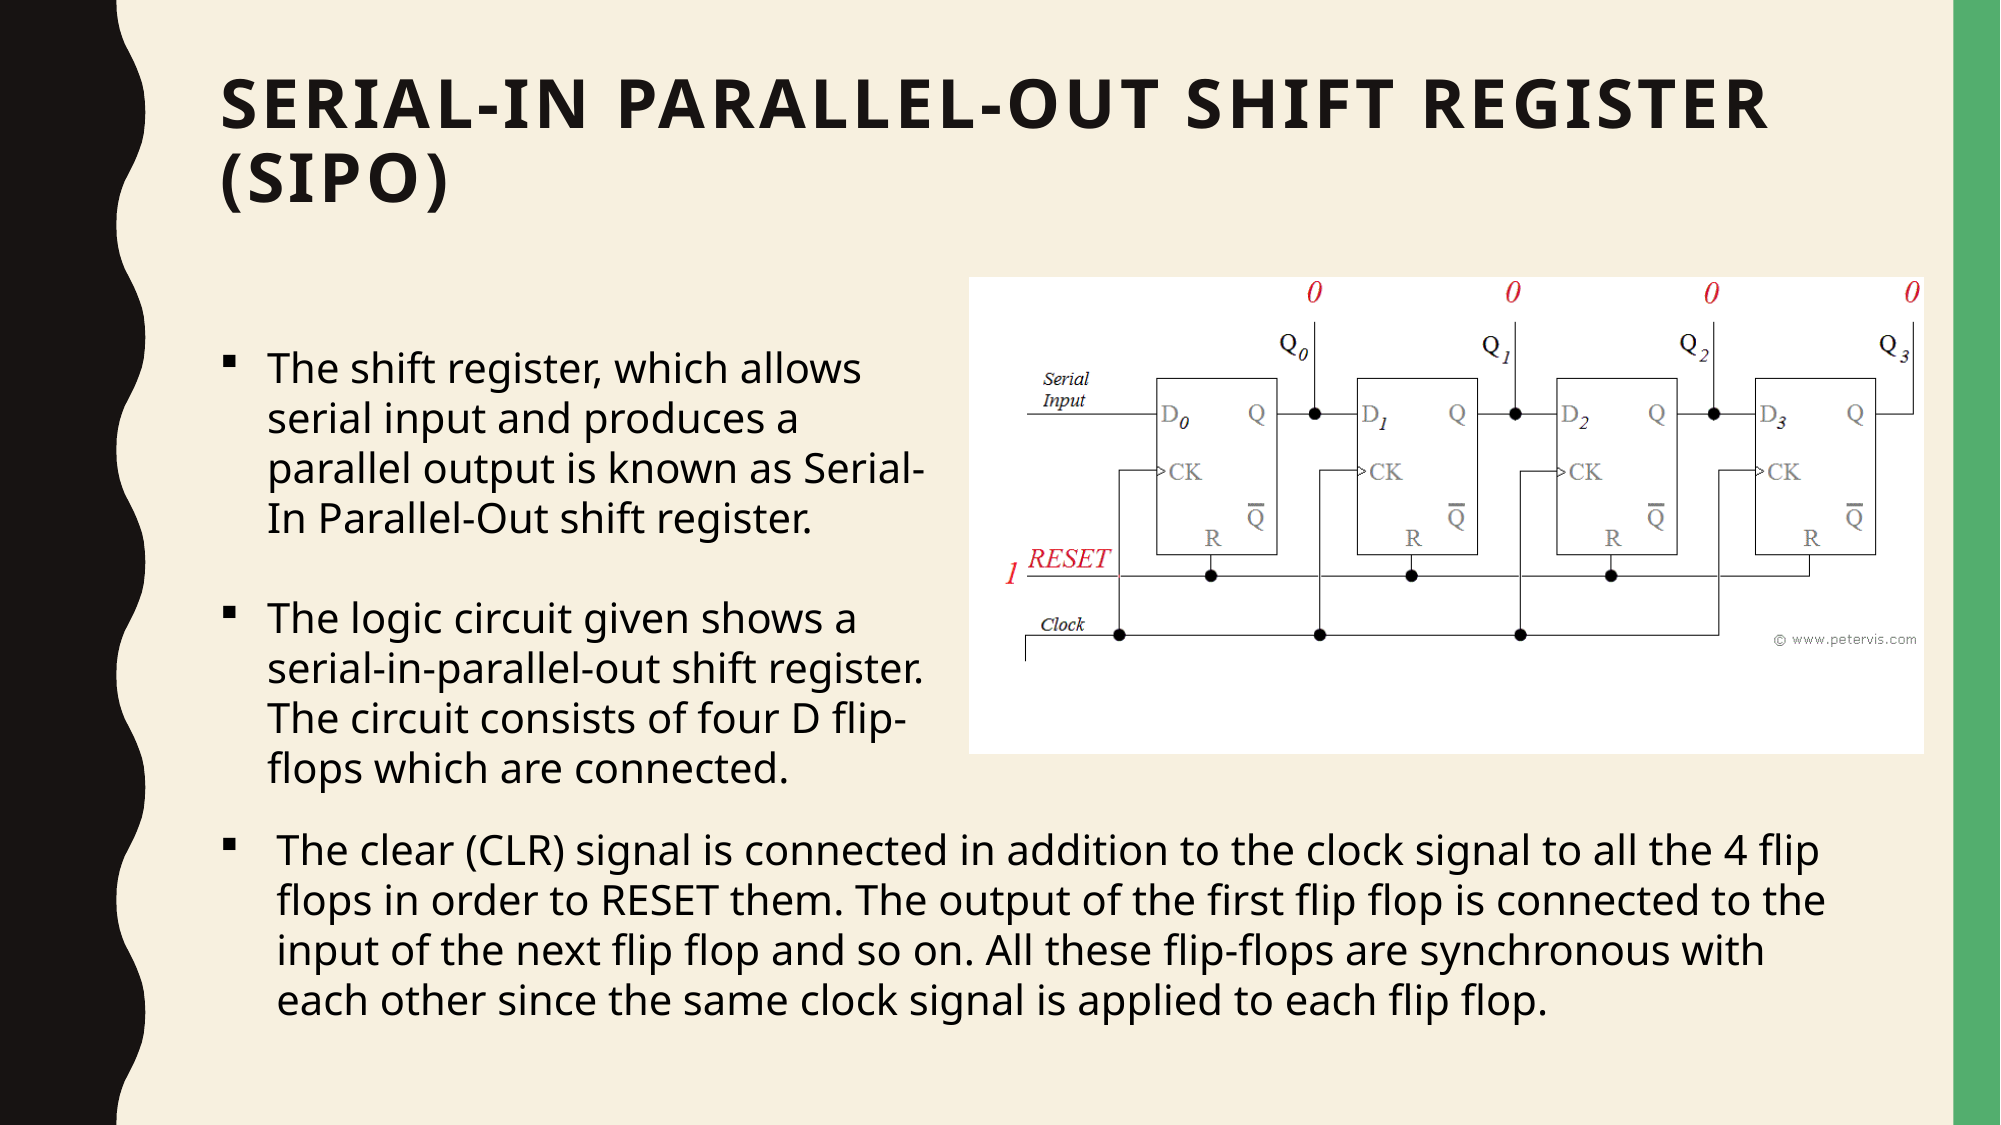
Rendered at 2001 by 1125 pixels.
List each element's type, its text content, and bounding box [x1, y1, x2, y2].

text_box The clear (CLR) signal is connected in addition to the clock signal to all the 4 flip flops in order to RESET them. The output of the first flip flop is connected to the input of the next flip flop and so on. All these flip-flops are synchronous with each other since the same clock signal is applied to each flip flop. [205, 816, 1875, 1032]
text_box The shift register, which allows serial input and produces a parallel output is known as Serial-In Parallel-Out shift register. The logic circuit given shows a serial-in-parallel-out shift register. The circuit consists of four D flip-flops which are connected. [205, 334, 947, 800]
picture [969, 277, 1924, 754]
title Serial-In Parallel-Out shift Register (SIPO) [205, 62, 1875, 308]
